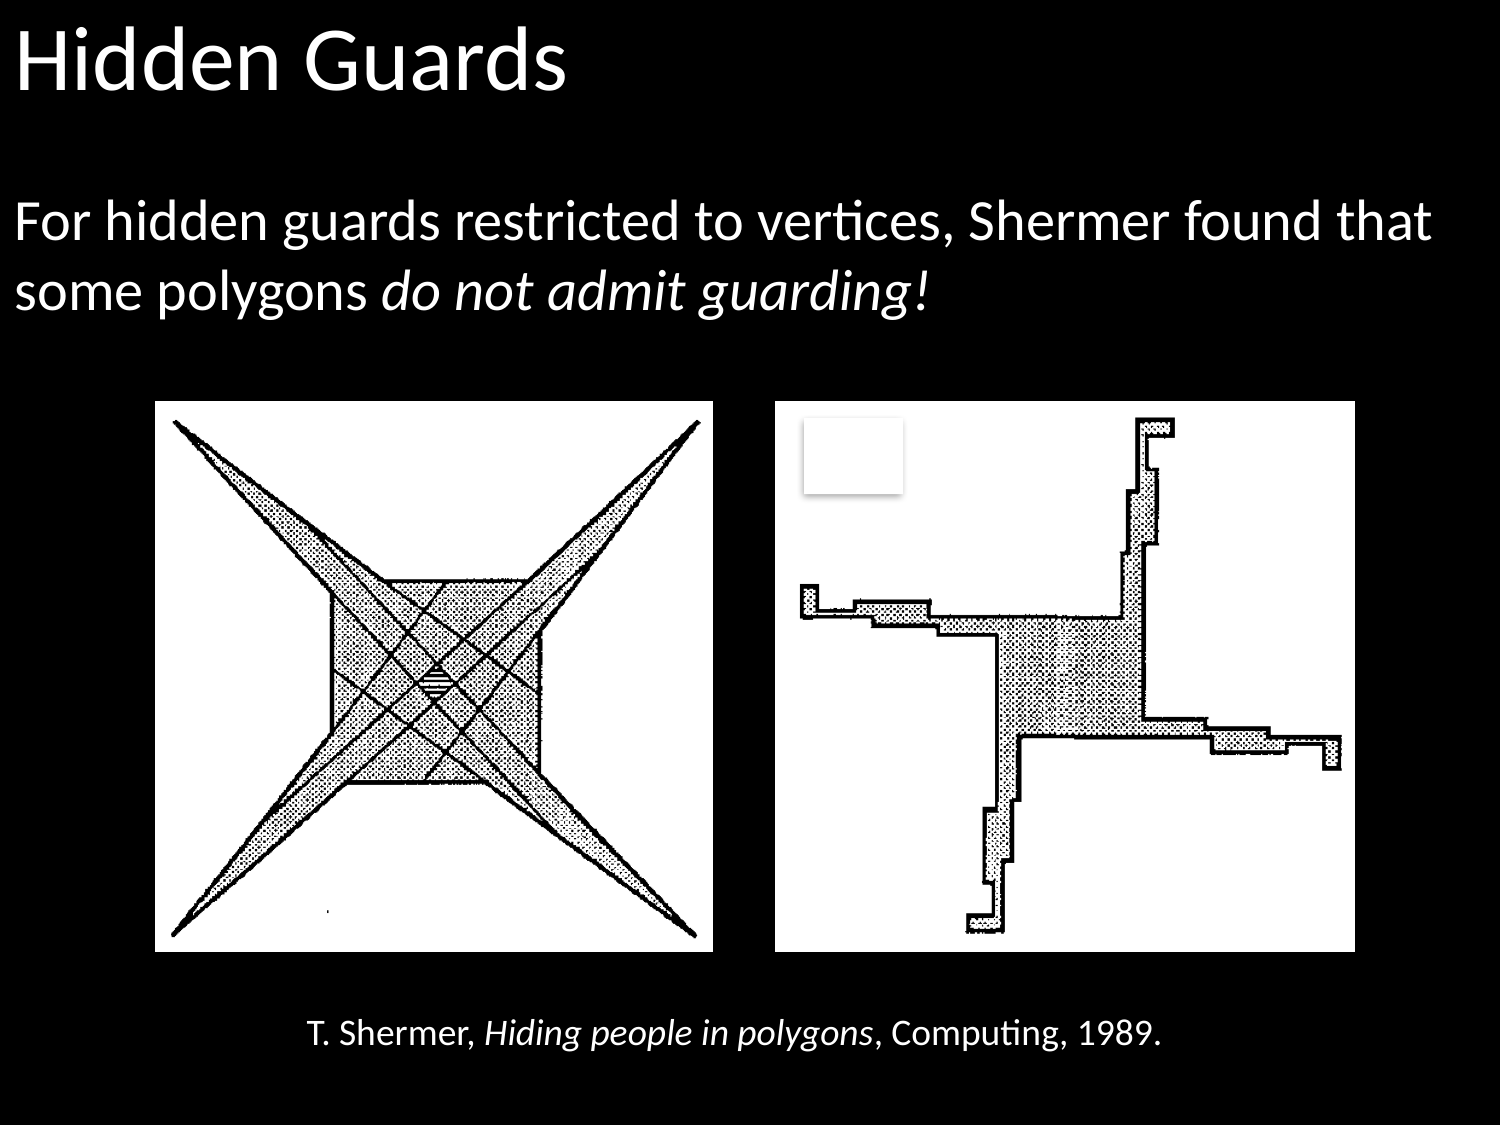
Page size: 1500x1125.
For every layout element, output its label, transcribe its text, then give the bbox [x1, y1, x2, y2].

text_box Hidden Guards [0, 0, 1397, 117]
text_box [154, 401, 1355, 1062]
text_box For hidden guards restricted to vertices, Shermer found that some polygons do not admit guarding! [0, 174, 1500, 330]
